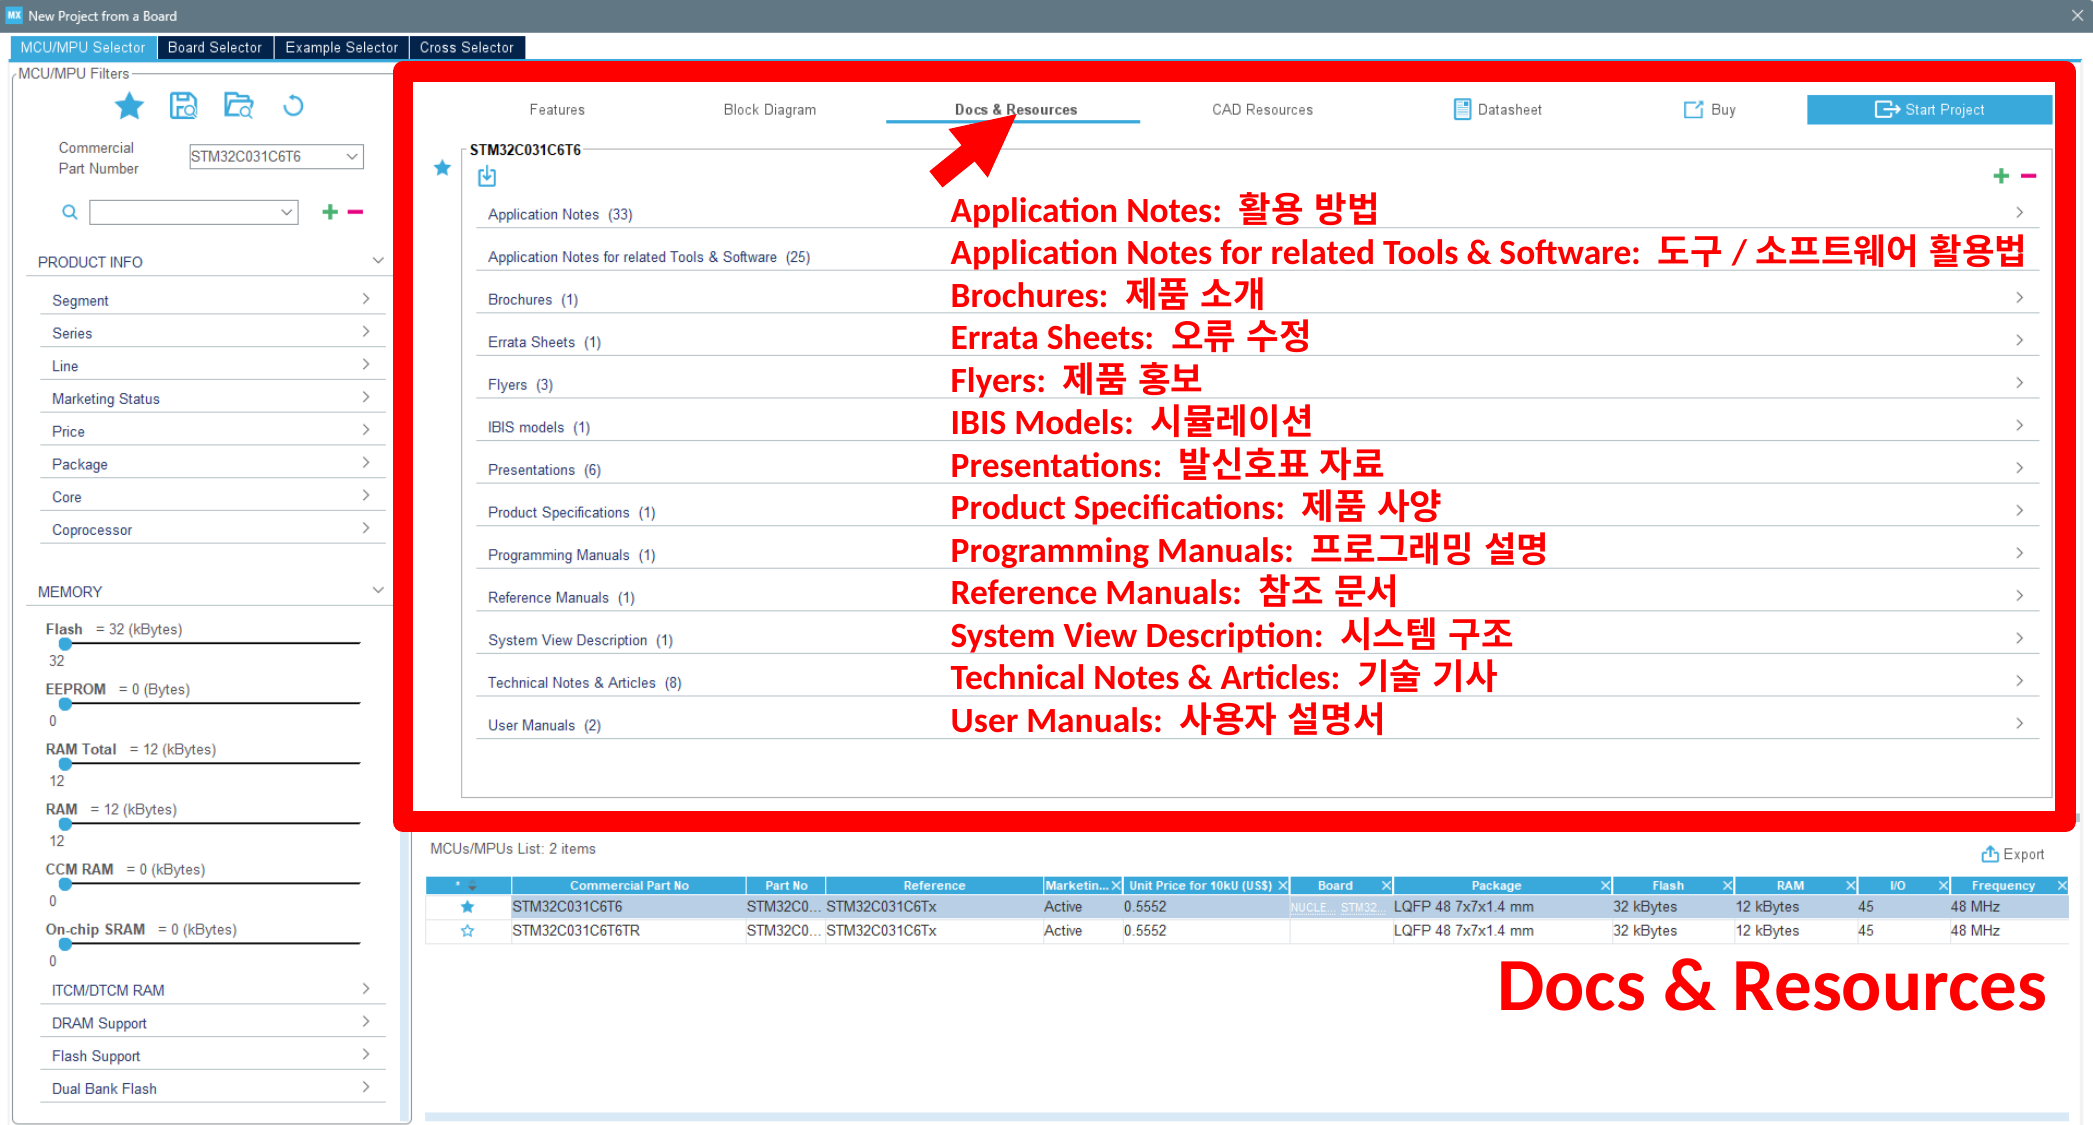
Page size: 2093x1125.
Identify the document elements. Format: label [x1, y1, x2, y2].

picture [0, 0, 2093, 1125]
text_box [935, 113, 1017, 180]
